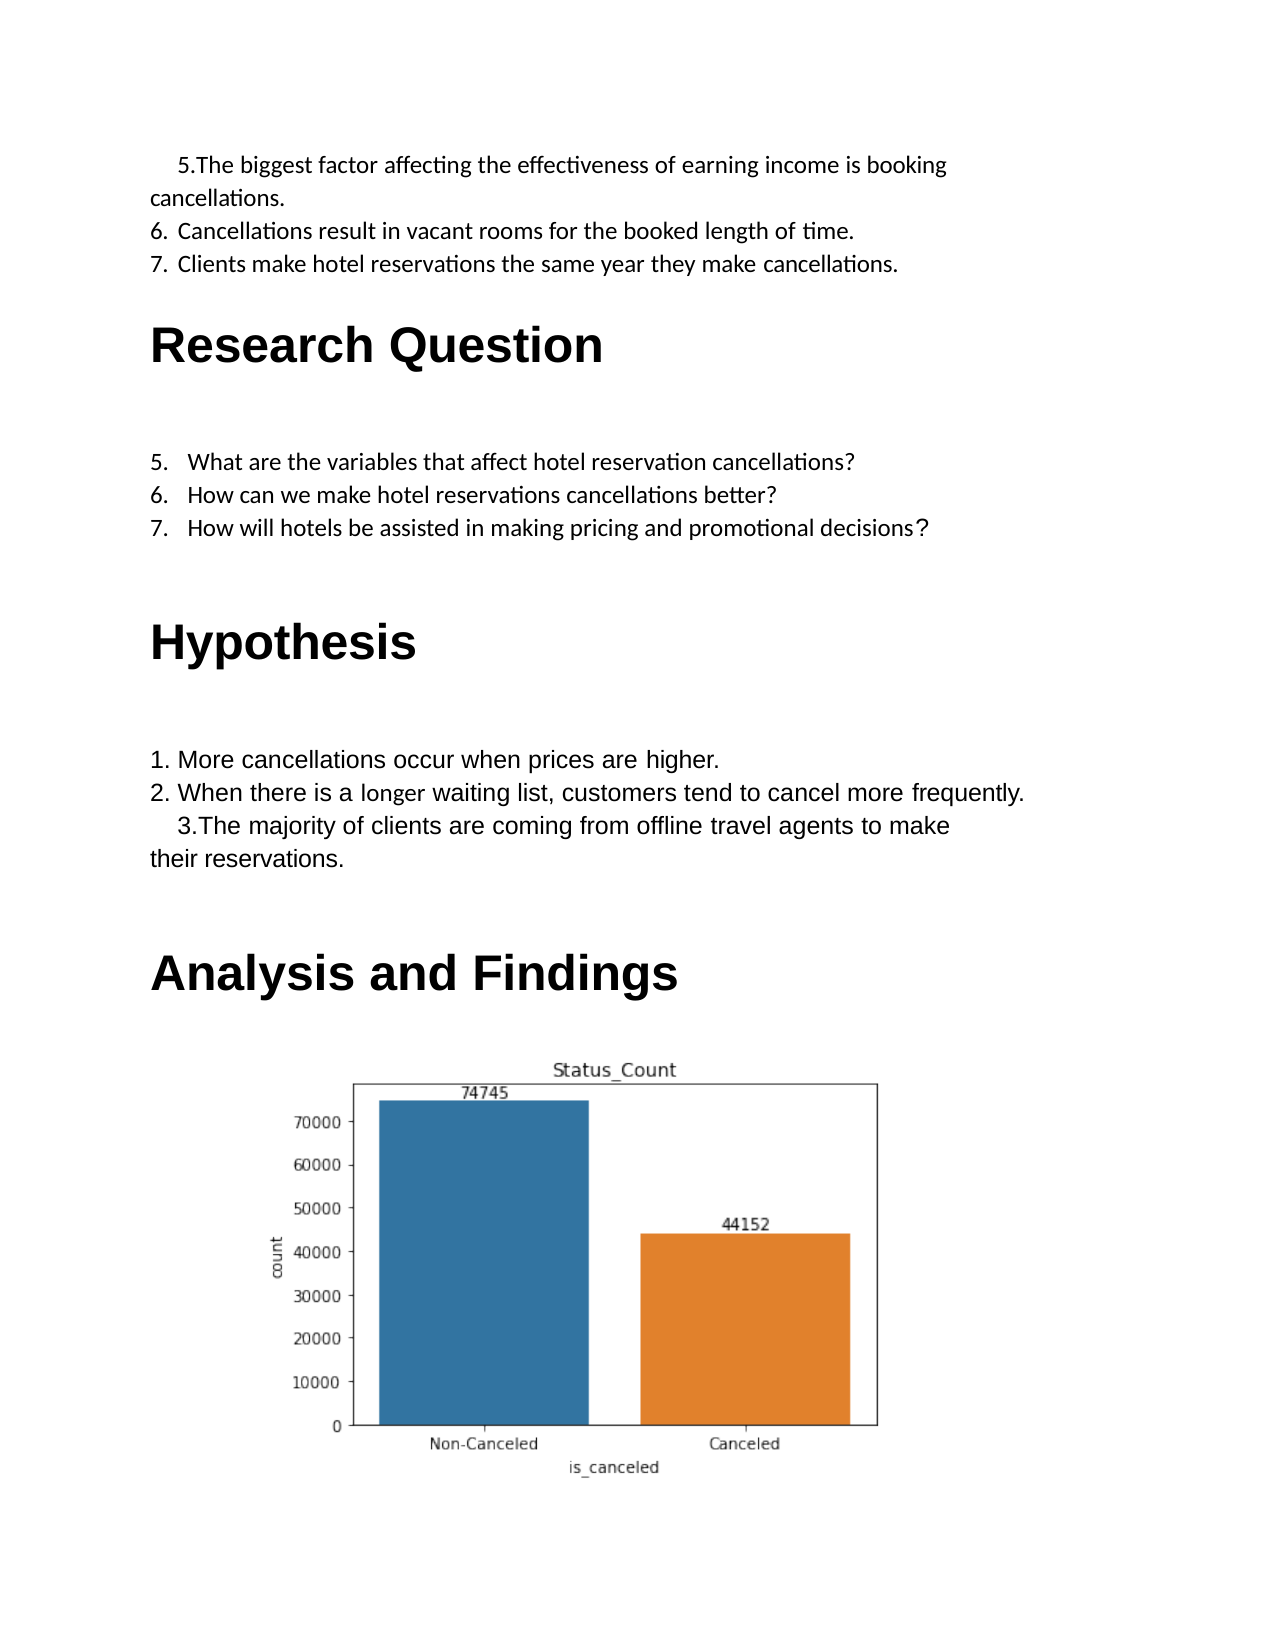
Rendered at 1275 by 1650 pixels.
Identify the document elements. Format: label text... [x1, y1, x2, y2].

text_box Hypothesis [147, 607, 422, 670]
text_box Analysis and Findings [147, 938, 683, 1001]
text_box More cancellations occur when prices are higher. When there is a longer waiting list, customers tend to cancel more frequently. The majority of clients are coming from offline travel agents to make their reservations. [147, 738, 1032, 873]
text_box The biggest factor affecting the effectiveness of earning income is booking cancellations. Cancellations result in vacant rooms for the booked length of time. Clients make hotel reservations the same year they make cancellations. [147, 143, 1000, 278]
text_box What are the variables that affect hotel reservation cancellations? How can we make hotel reservations cancellations better? How will hotels be assisted in making pricing and promotional decisions? [147, 440, 985, 542]
text_box Research Question [147, 310, 608, 373]
picture [259, 1049, 889, 1487]
